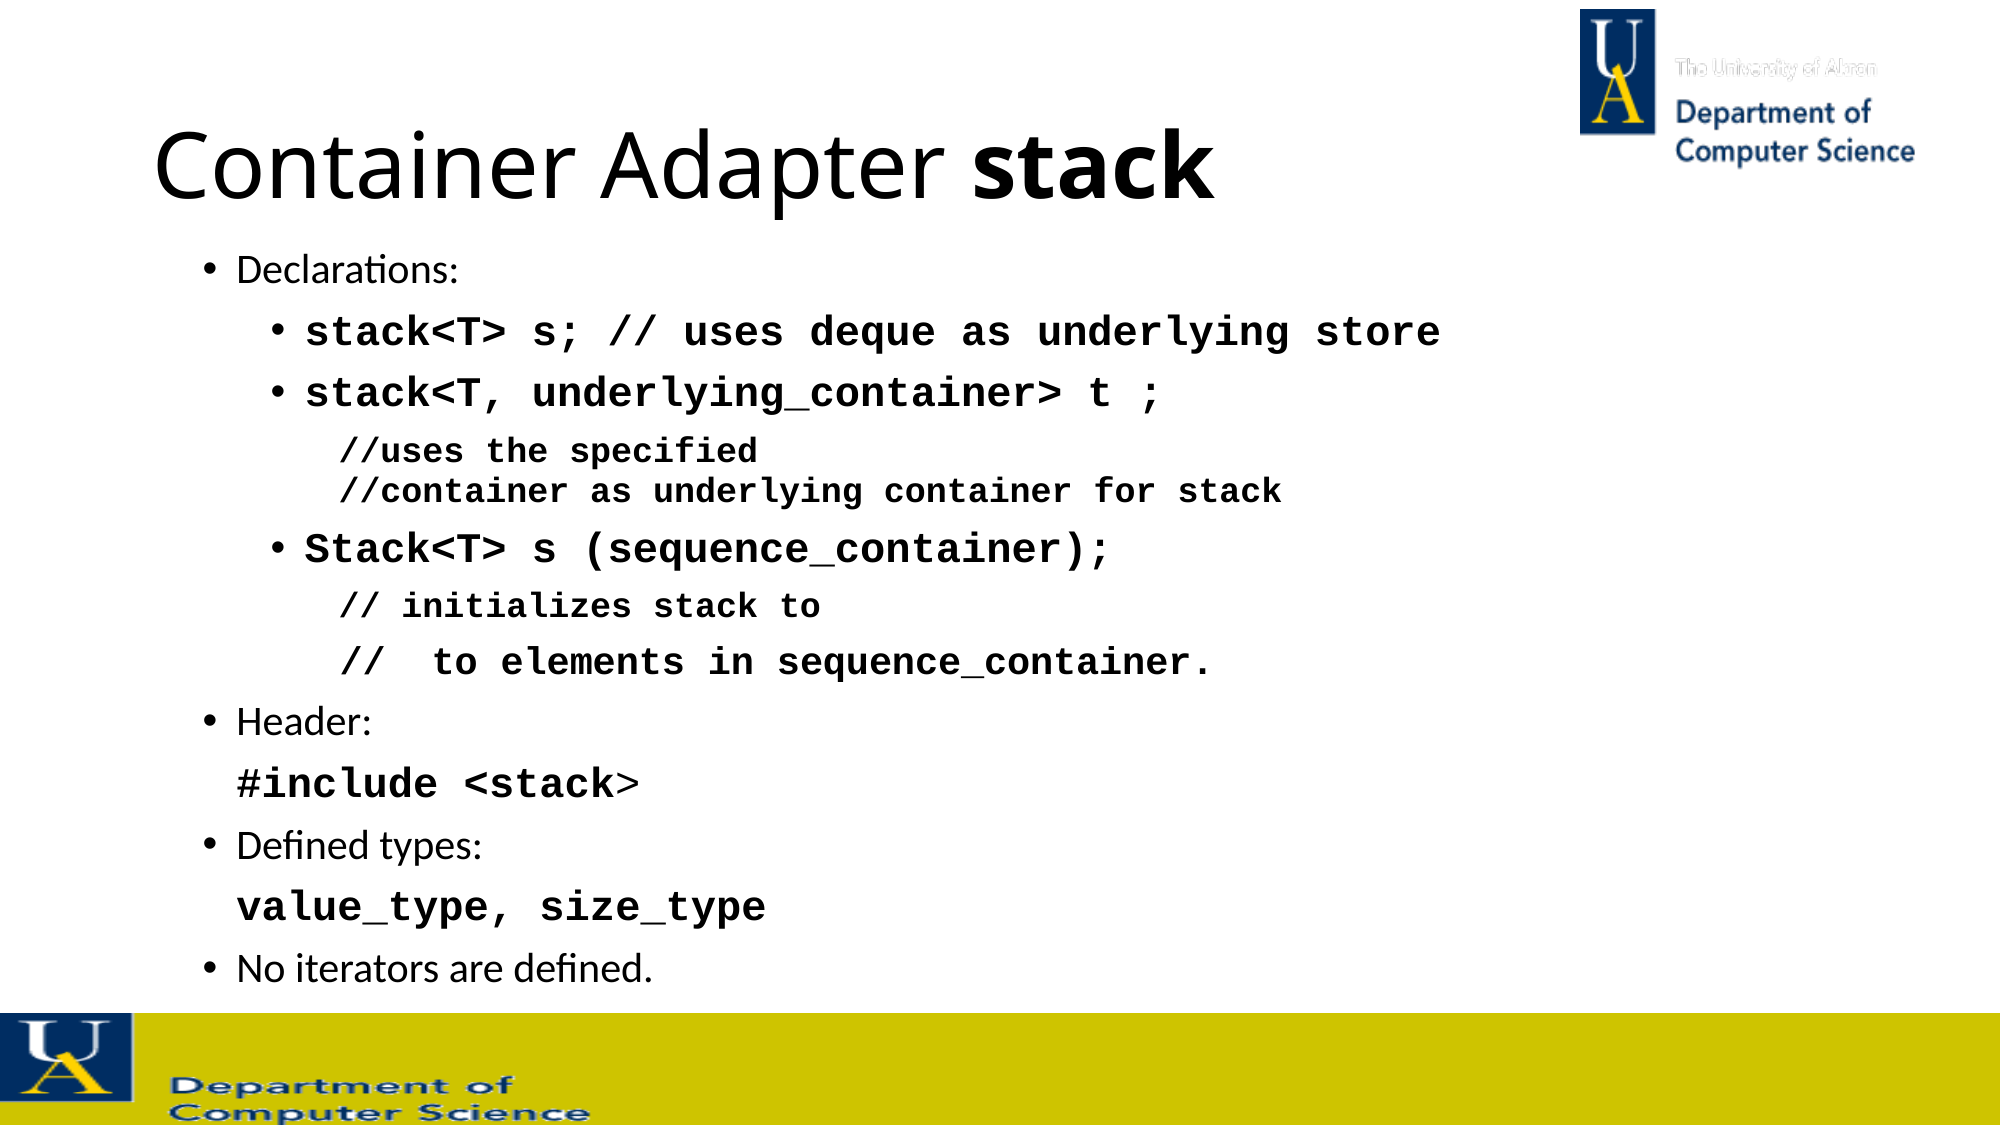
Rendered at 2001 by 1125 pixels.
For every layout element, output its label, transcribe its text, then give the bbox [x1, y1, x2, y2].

picture [1580, 9, 2001, 198]
title Container Adapter stack [137, 59, 1863, 278]
picture [0, 1013, 2000, 1125]
list Declarations: stack<T> s; // uses deque as underlying store stack<T, underlying_container> t ; //uses the specified //container as underlying container for stack Stack<T> s (sequence_container); // initializes stack to // to elements in sequence_container. Header: #include <stack> Defined types: value_type, size_type No iterators are defined. [187, 237, 1700, 1000]
